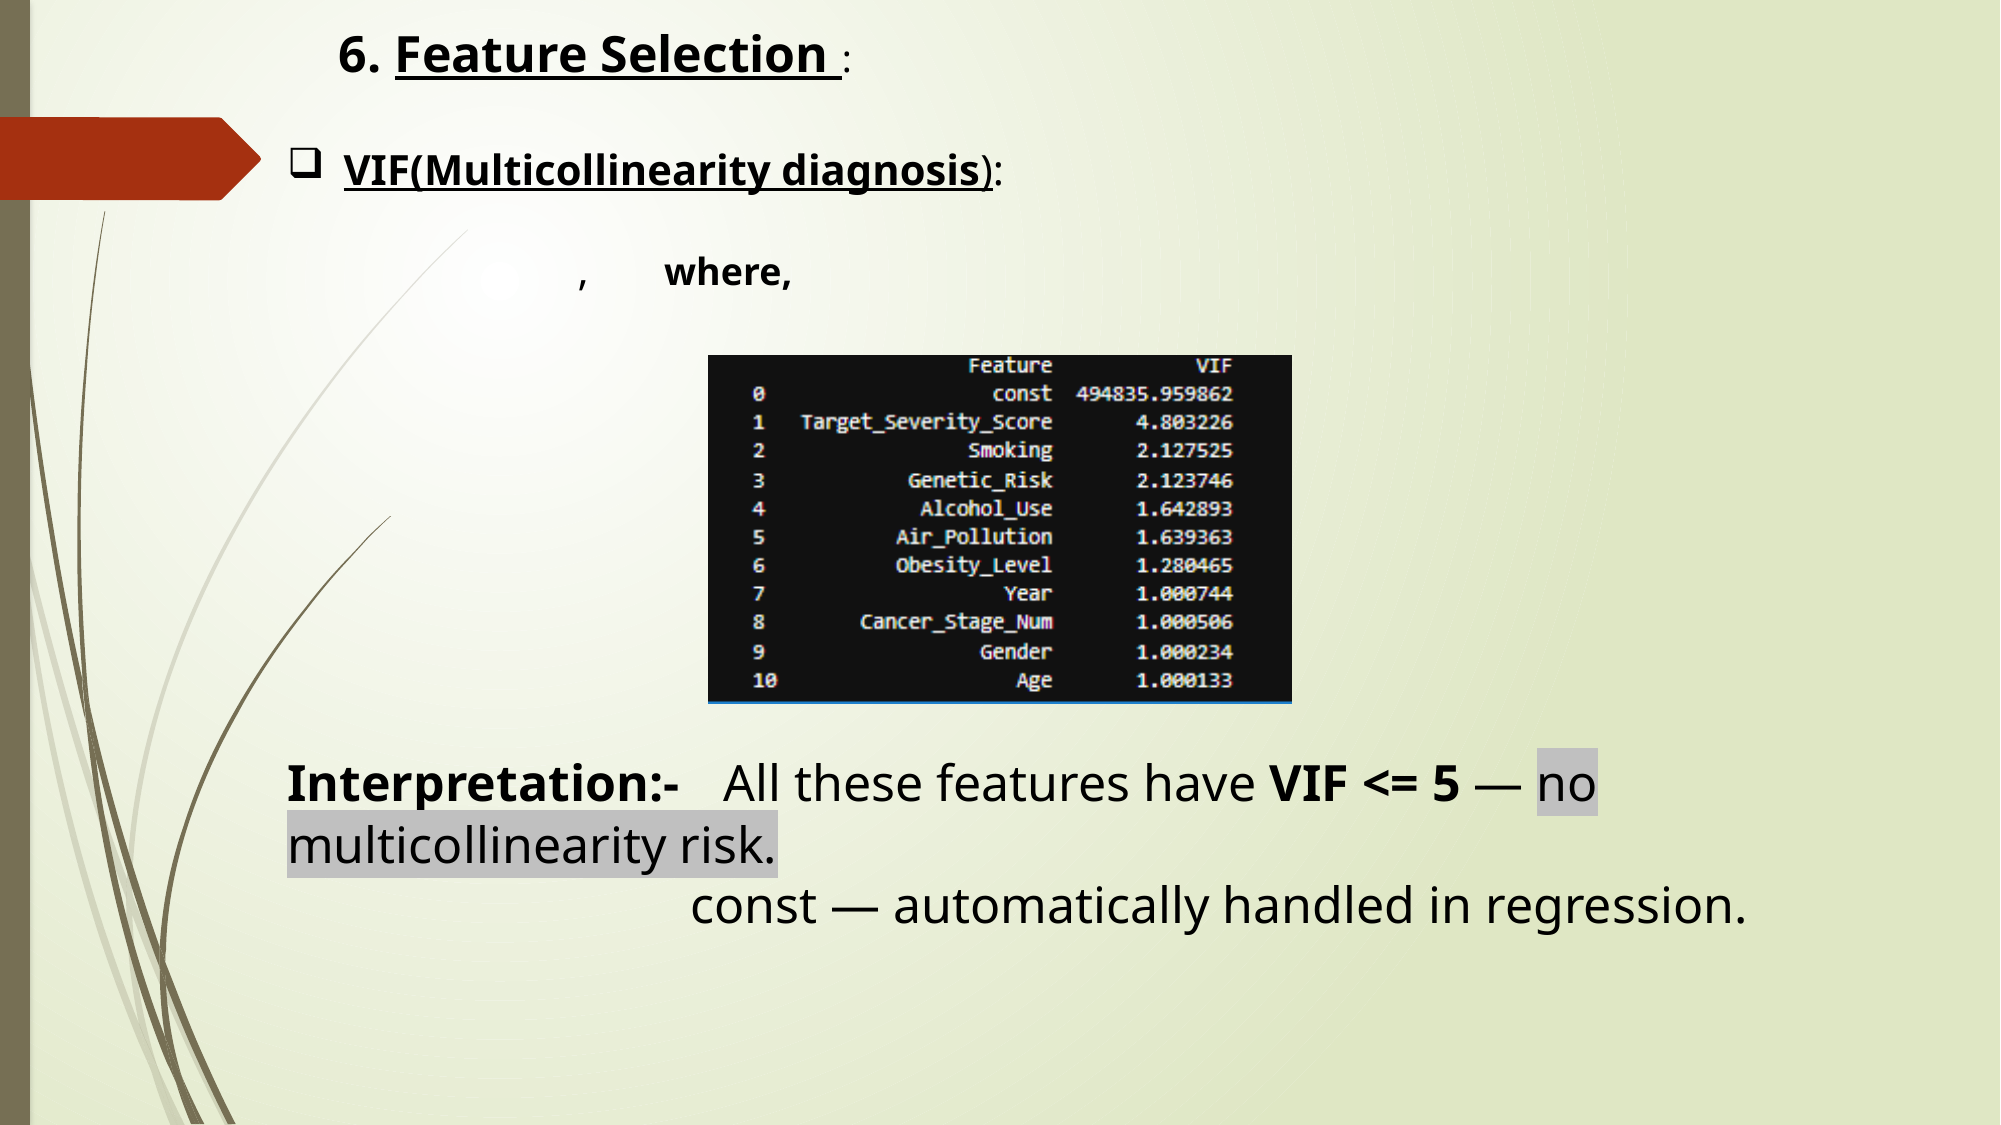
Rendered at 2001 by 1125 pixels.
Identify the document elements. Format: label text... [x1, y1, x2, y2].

picture [708, 355, 1292, 704]
text_box 6. Feature Selection : [324, 15, 2000, 91]
